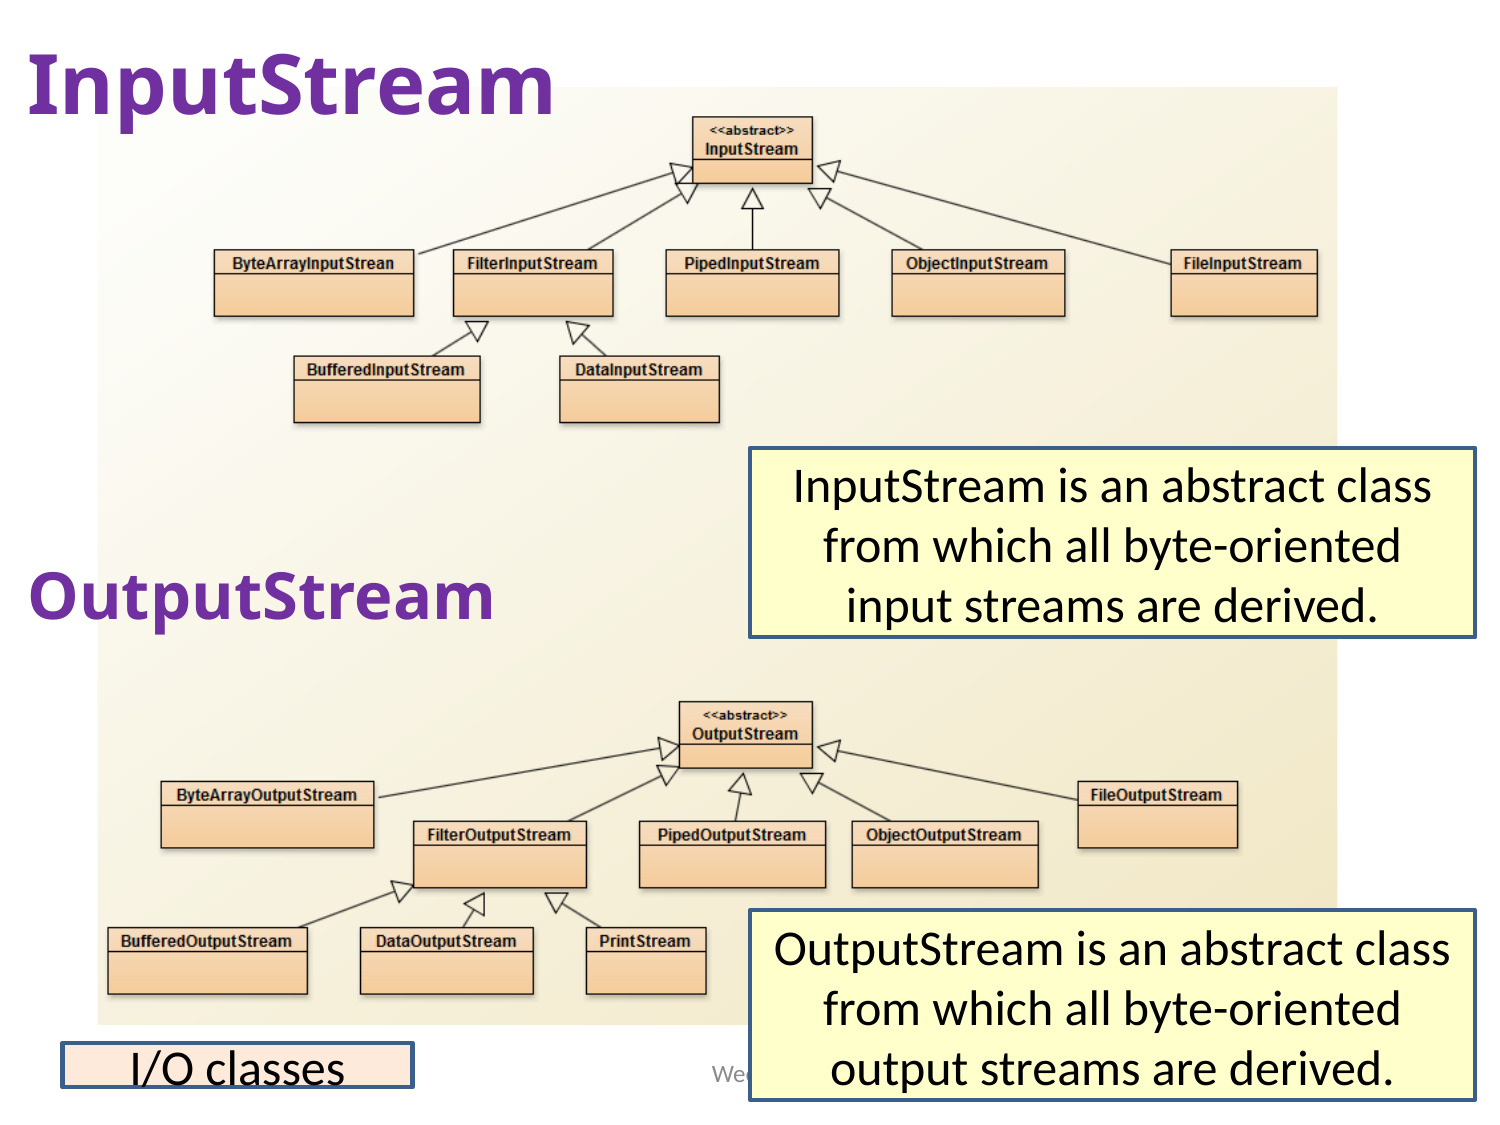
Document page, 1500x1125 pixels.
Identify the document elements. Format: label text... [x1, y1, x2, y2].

picture [97, 87, 1338, 1026]
text_box OutputStream [12, 524, 92, 663]
text_box I/O classes [60, 1041, 415, 1089]
text_box InputStream is an abstract class from which all byte-oriented input streams are derived. [1342, 446, 1477, 639]
text_box OutputStream is an abstract class from which all byte-oriented output streams are derived. [748, 908, 1477, 1102]
title InputStream [12, 12, 613, 150]
footer Week 8 [512, 1042, 988, 1103]
